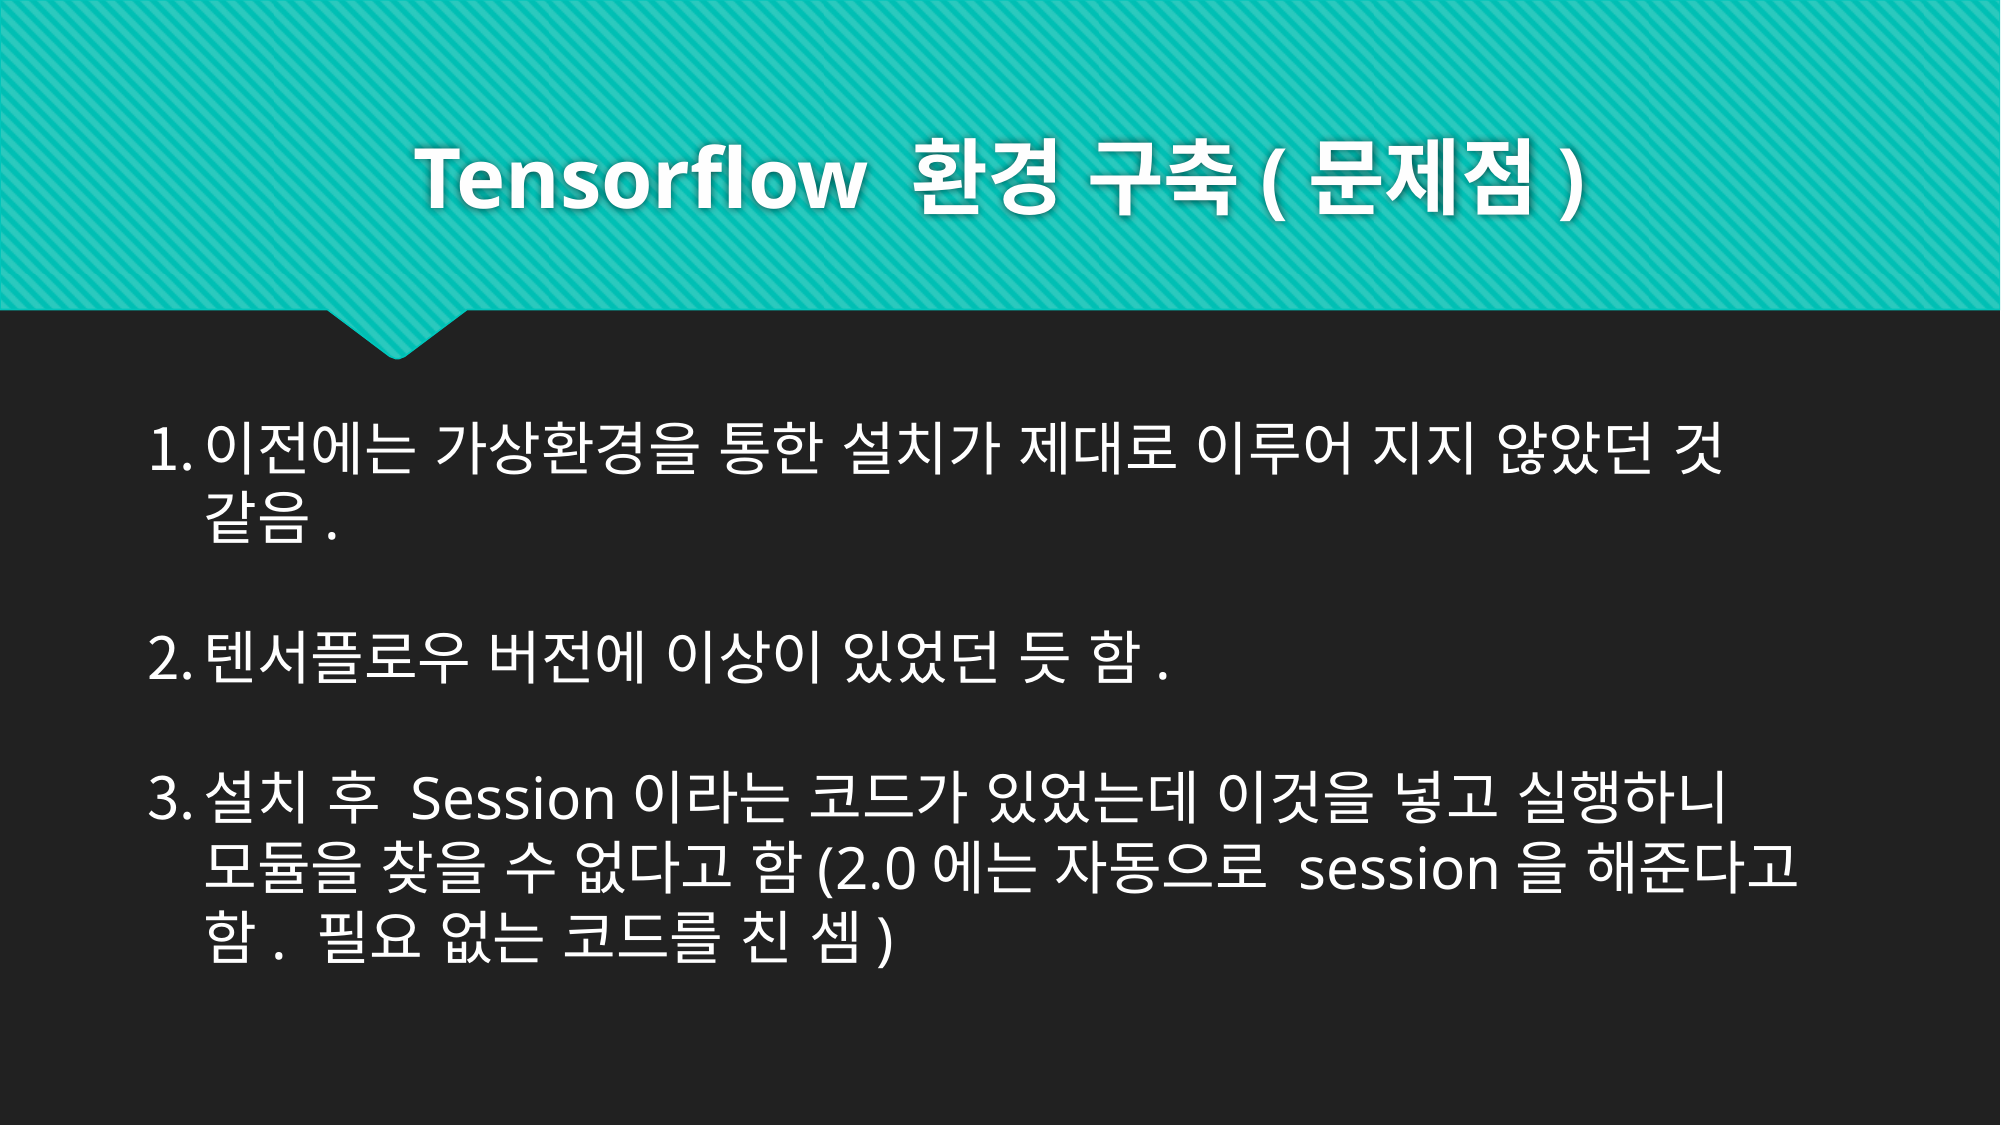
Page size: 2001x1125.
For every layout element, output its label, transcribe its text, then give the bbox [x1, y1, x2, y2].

title Tensorflow 환경 구축(문제점) [132, 73, 1868, 233]
text_box 이전에는 가상환경을 통한 설치가 제대로 이루어 지지 않았던 것 같음. 텐서플로우 버전에 이상이 있었던 듯 함. 설치 후 Session이라는 코드가 있었는데 이것을 넣고 실행하니 모듈을 찾을 수 없다고 함(2.0에는 자동으로 session을 해준다고 함. 필요 없는 코드를 친 셈) [132, 404, 1828, 979]
